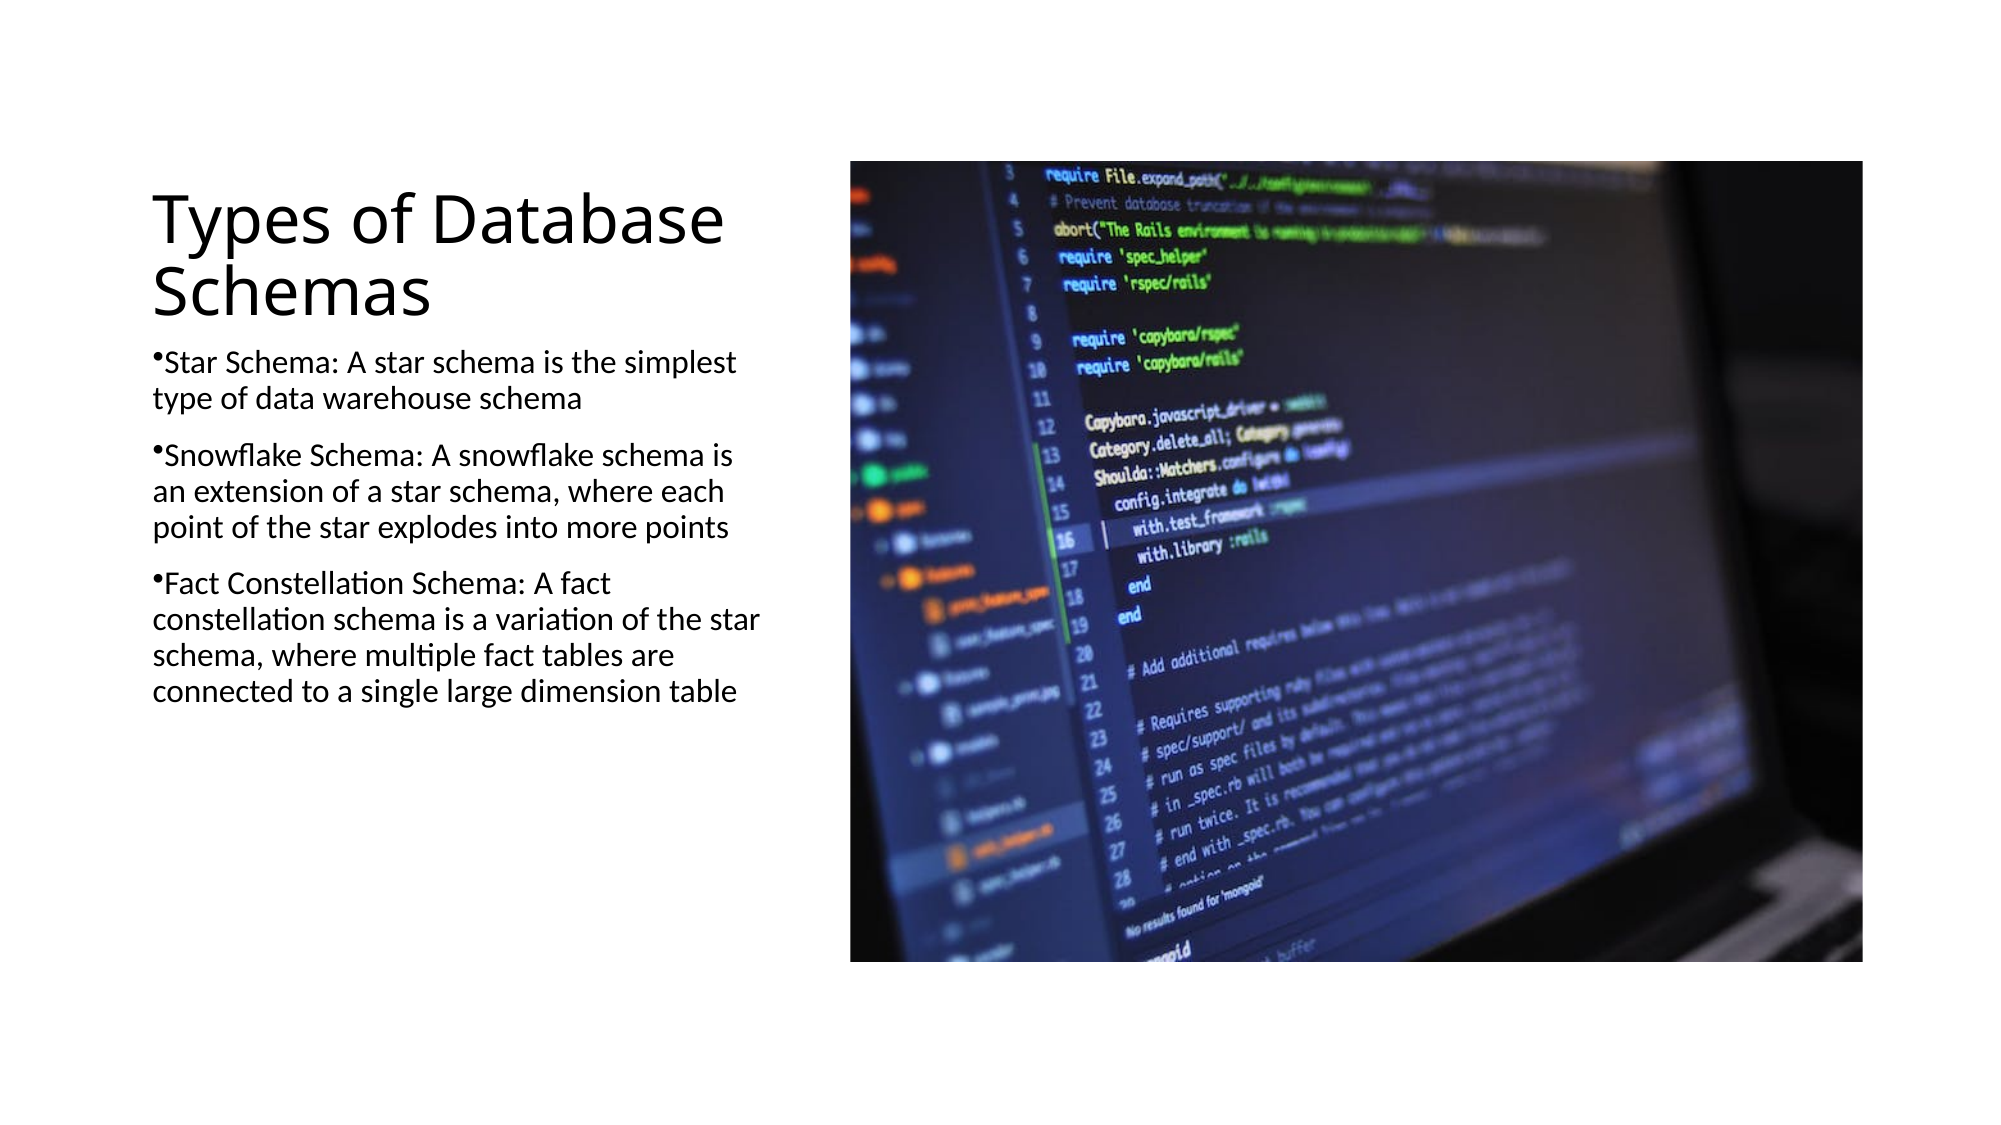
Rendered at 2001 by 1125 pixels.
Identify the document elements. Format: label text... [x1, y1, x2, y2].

title Types of Database Schemas [137, 75, 783, 337]
picture [850, 161, 1863, 962]
list Star Schema: A star schema is the simplest type of data warehouse schema Snowflake Schema: A snowflake schema is an extension of a star schema, where each point of the star explodes into more points Fact Constellation Schema: A fact constellation schema is a variation of the star schema, where multiple fact tables are connected to a single large dimension table [137, 337, 783, 963]
